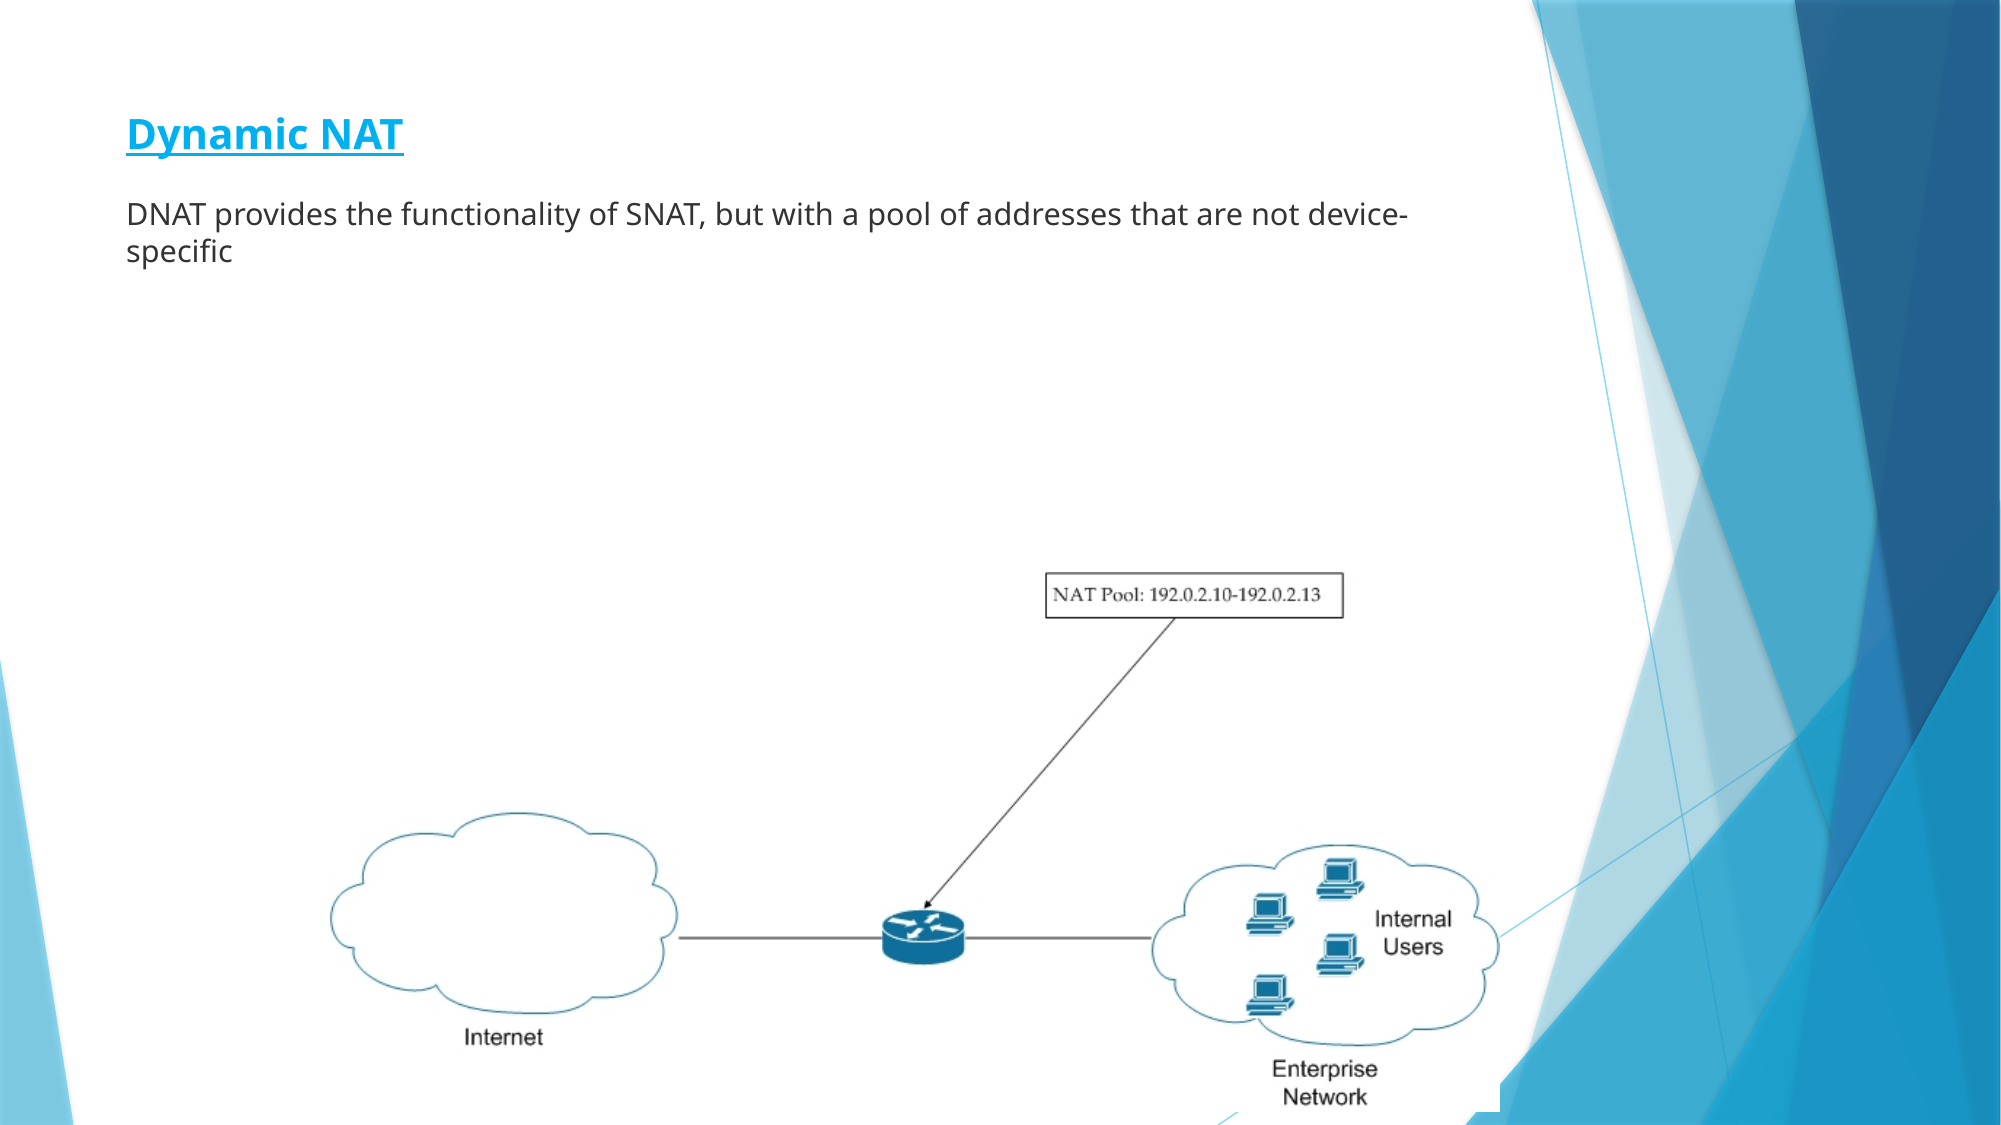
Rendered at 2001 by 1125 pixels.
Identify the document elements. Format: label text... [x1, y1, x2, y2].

picture [328, 572, 1500, 1112]
title Dynamic NAT DNAT provides the functionality of SNAT, but with a pool of addresses that are not device-specific [111, 99, 1522, 317]
